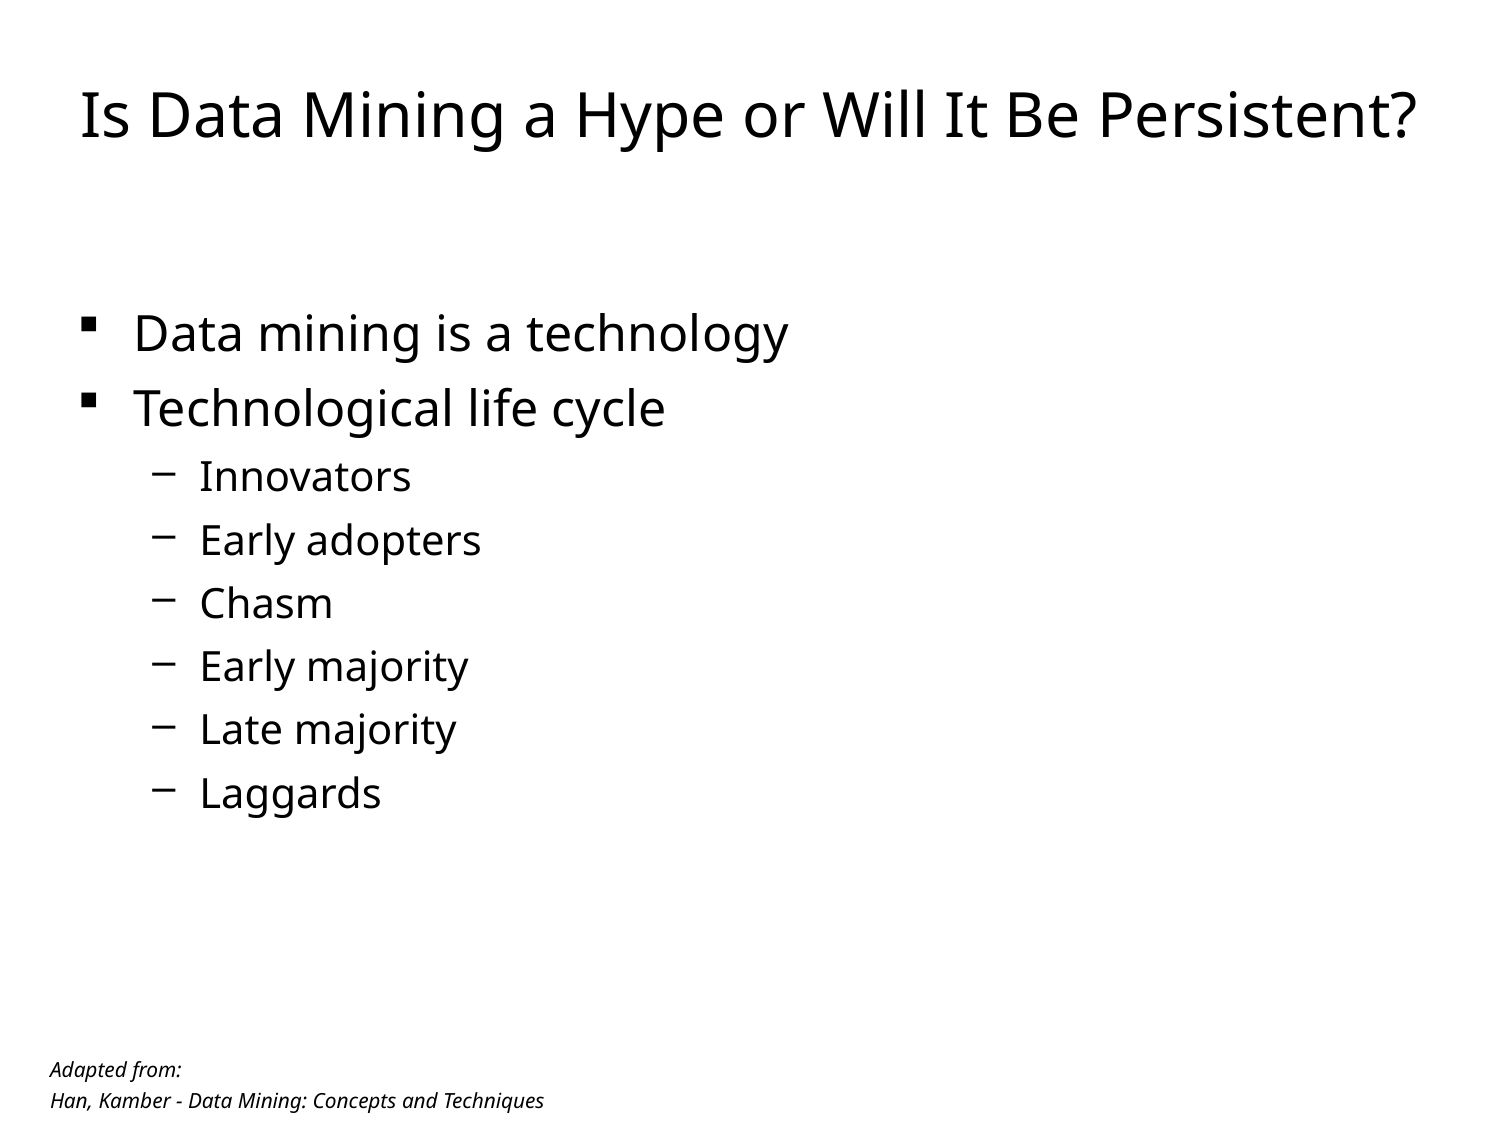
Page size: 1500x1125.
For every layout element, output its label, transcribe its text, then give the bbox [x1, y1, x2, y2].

title Is Data Mining a Hype or Will It Be Persistent? [62, 62, 1438, 163]
list Data mining is a technology Technological life cycle Innovators Early adopters Chasm Early majority Late majority Laggards [62, 287, 1438, 976]
